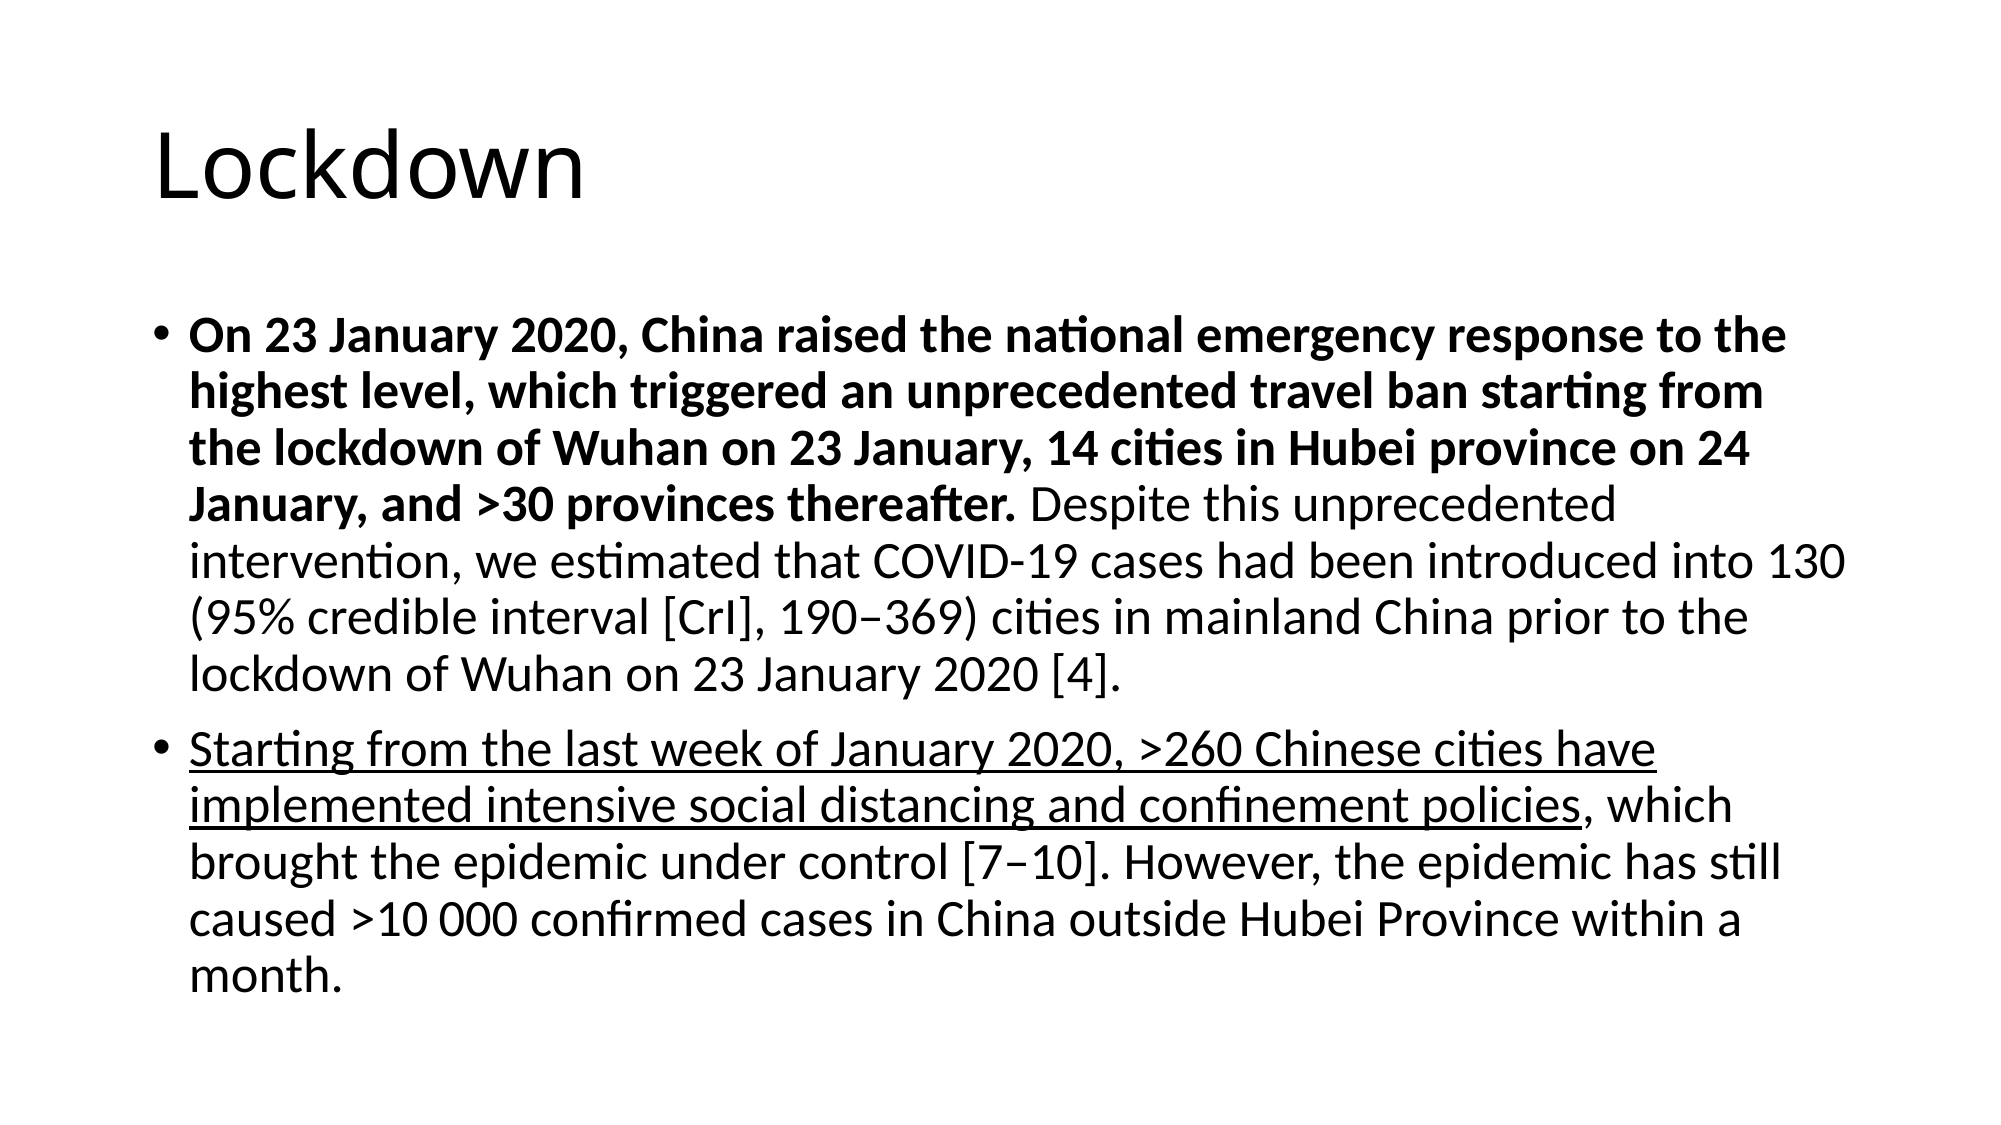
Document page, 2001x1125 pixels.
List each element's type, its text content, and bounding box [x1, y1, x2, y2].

title Lockdown [137, 59, 1863, 278]
list On 23 January 2020, China raised the national emergency response to the highest level, which triggered an unprecedented travel ban starting from the lockdown of Wuhan on 23 January, 14 cities in Hubei province on 24 January, and >30 provinces thereafter. Despite this unprecedented intervention, we estimated that COVID-19 cases had been introduced into 130 (95% credible interval [CrI], 190–369) cities in mainland China prior to the lockdown of Wuhan on 23 January 2020 [4]. Starting from the last week of January 2020, >260 Chinese cities have implemented intensive social distancing and confinement policies, which brought the epidemic under control [7–10]. However, the epidemic has still caused >10 000 confirmed cases in China outside Hubei Province within a month. [137, 299, 1863, 1014]
